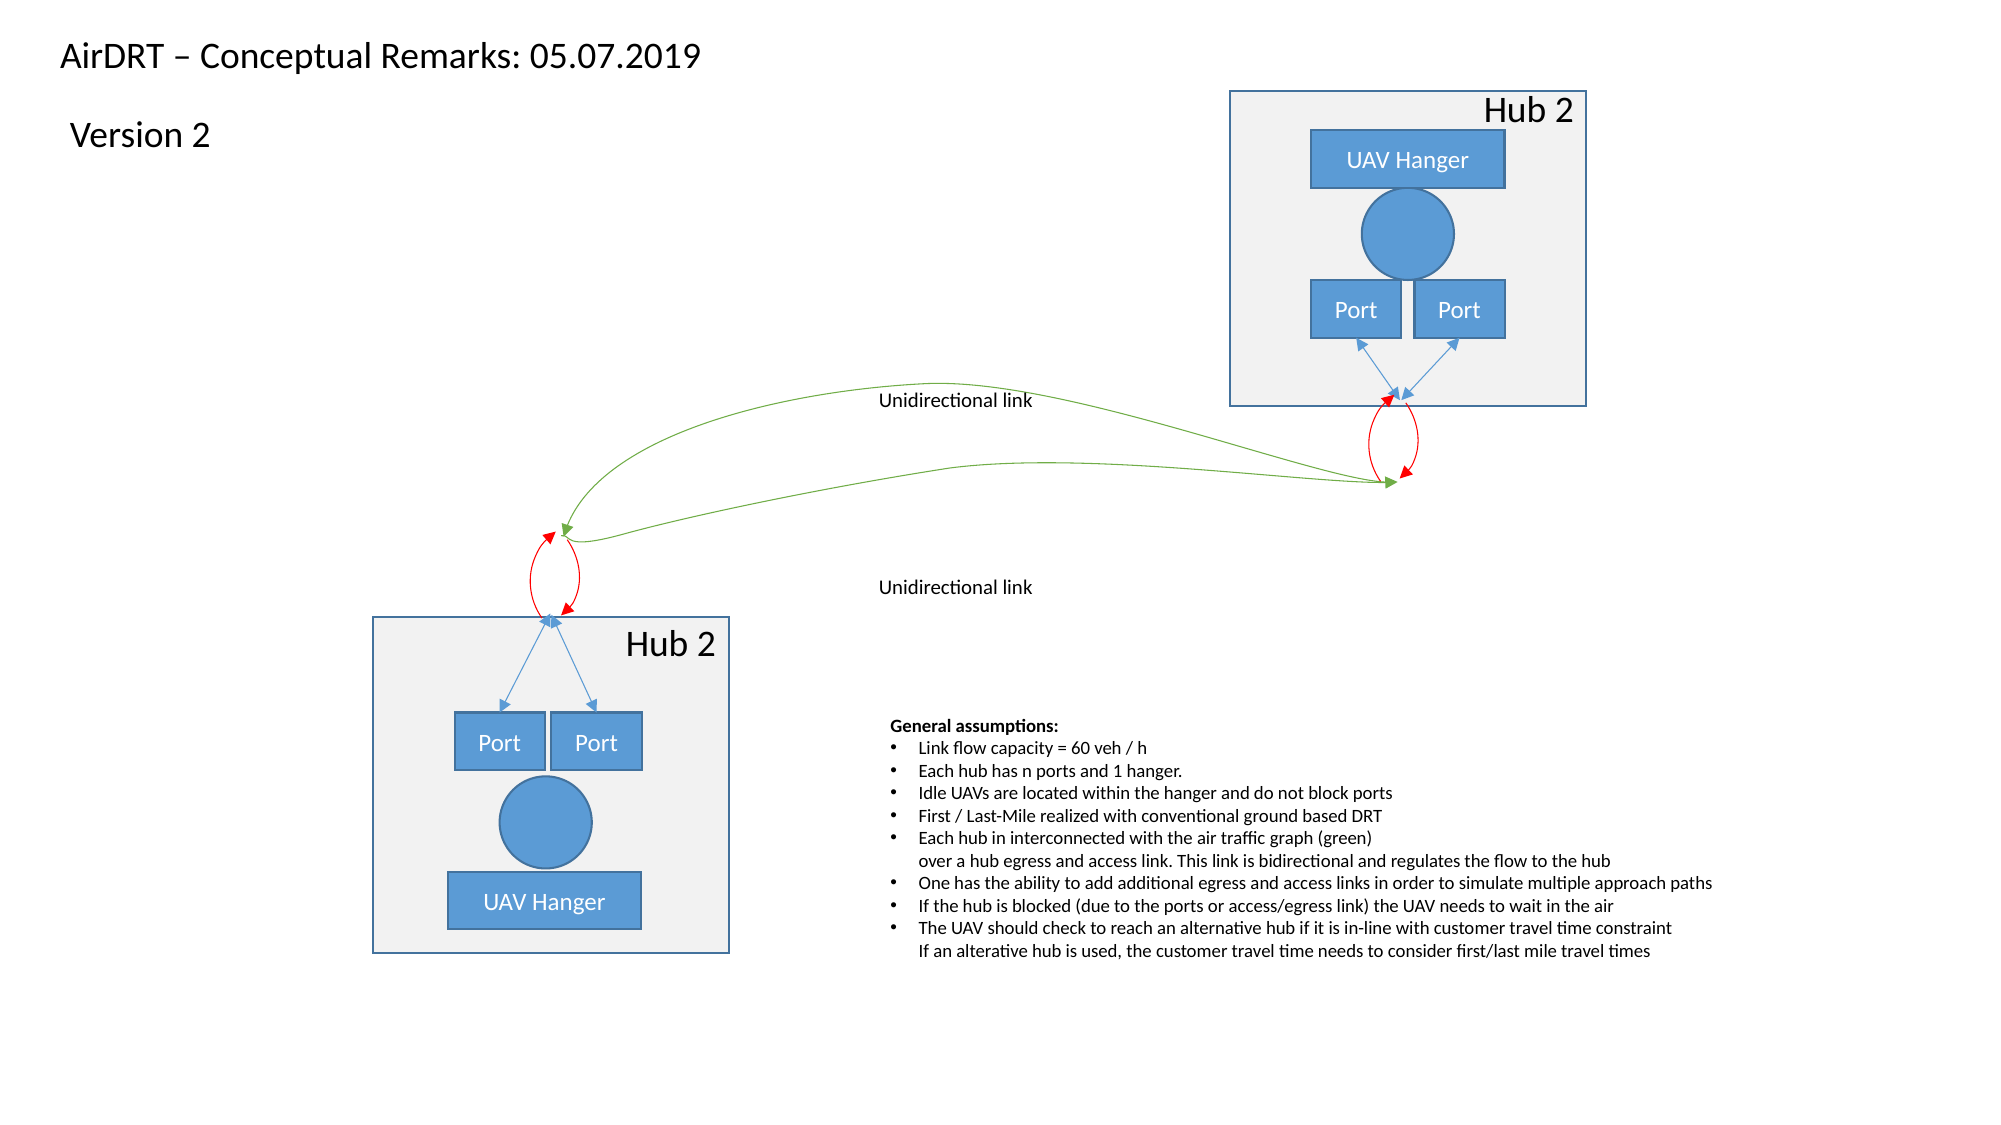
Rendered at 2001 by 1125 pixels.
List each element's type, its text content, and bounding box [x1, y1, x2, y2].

text_box [498, 775, 593, 870]
text_box Port [454, 711, 546, 771]
text_box Port [1310, 279, 1402, 339]
text_box UAV Hanger [447, 871, 642, 930]
text_box [1400, 138, 1587, 407]
text_box AirDRT – Conceptual Remarks: 05.07.2019 [45, 23, 766, 84]
text_box Unidirectional link [776, 566, 1135, 607]
text_box [1229, 90, 1469, 407]
text_box Port [1413, 279, 1506, 339]
text_box [561, 402, 1392, 537]
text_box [551, 614, 597, 713]
text_box [1402, 402, 1417, 425]
text_box Version 2 [55, 102, 571, 163]
text_box Hub 2 [610, 611, 731, 672]
text_box Port [550, 711, 643, 771]
text_box UAV Hanger [1310, 129, 1506, 189]
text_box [499, 613, 551, 713]
text_box [556, 594, 578, 614]
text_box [1401, 337, 1460, 401]
text_box [564, 539, 579, 563]
text_box [529, 531, 592, 613]
text_box Hub 2 [1469, 77, 1589, 138]
text_box [565, 533, 630, 543]
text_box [1356, 337, 1400, 401]
text_box [372, 616, 730, 954]
text_box [1360, 189, 1456, 282]
text_box [1395, 458, 1416, 479]
text_box [1368, 401, 1431, 482]
text_box General assumptions: Link flow capacity = 60 veh / h Each hub has n ports and 1 hanger. Idle UAVs are located within the hanger and do not block ports First / Last-Mile realized with conventional ground based DRT Each hub in interconnected with the air traffic graph (green) over a hub egress and access link. This link is bidirectional and regulates the flow to the hub One has the ability to add additional egress and access links in order to simulate multiple approach paths If the hub is blocked (due to the ports or access/egress link) the UAV needs to wait in the air The UAV should check to reach an alternative hub if it is in-line with customer travel time constraint If an alterative hub is used, the customer travel time needs to consider first/last mile travel times [875, 706, 1747, 969]
text_box Unidirectional link [776, 379, 1135, 419]
text_box [1381, 477, 1398, 489]
